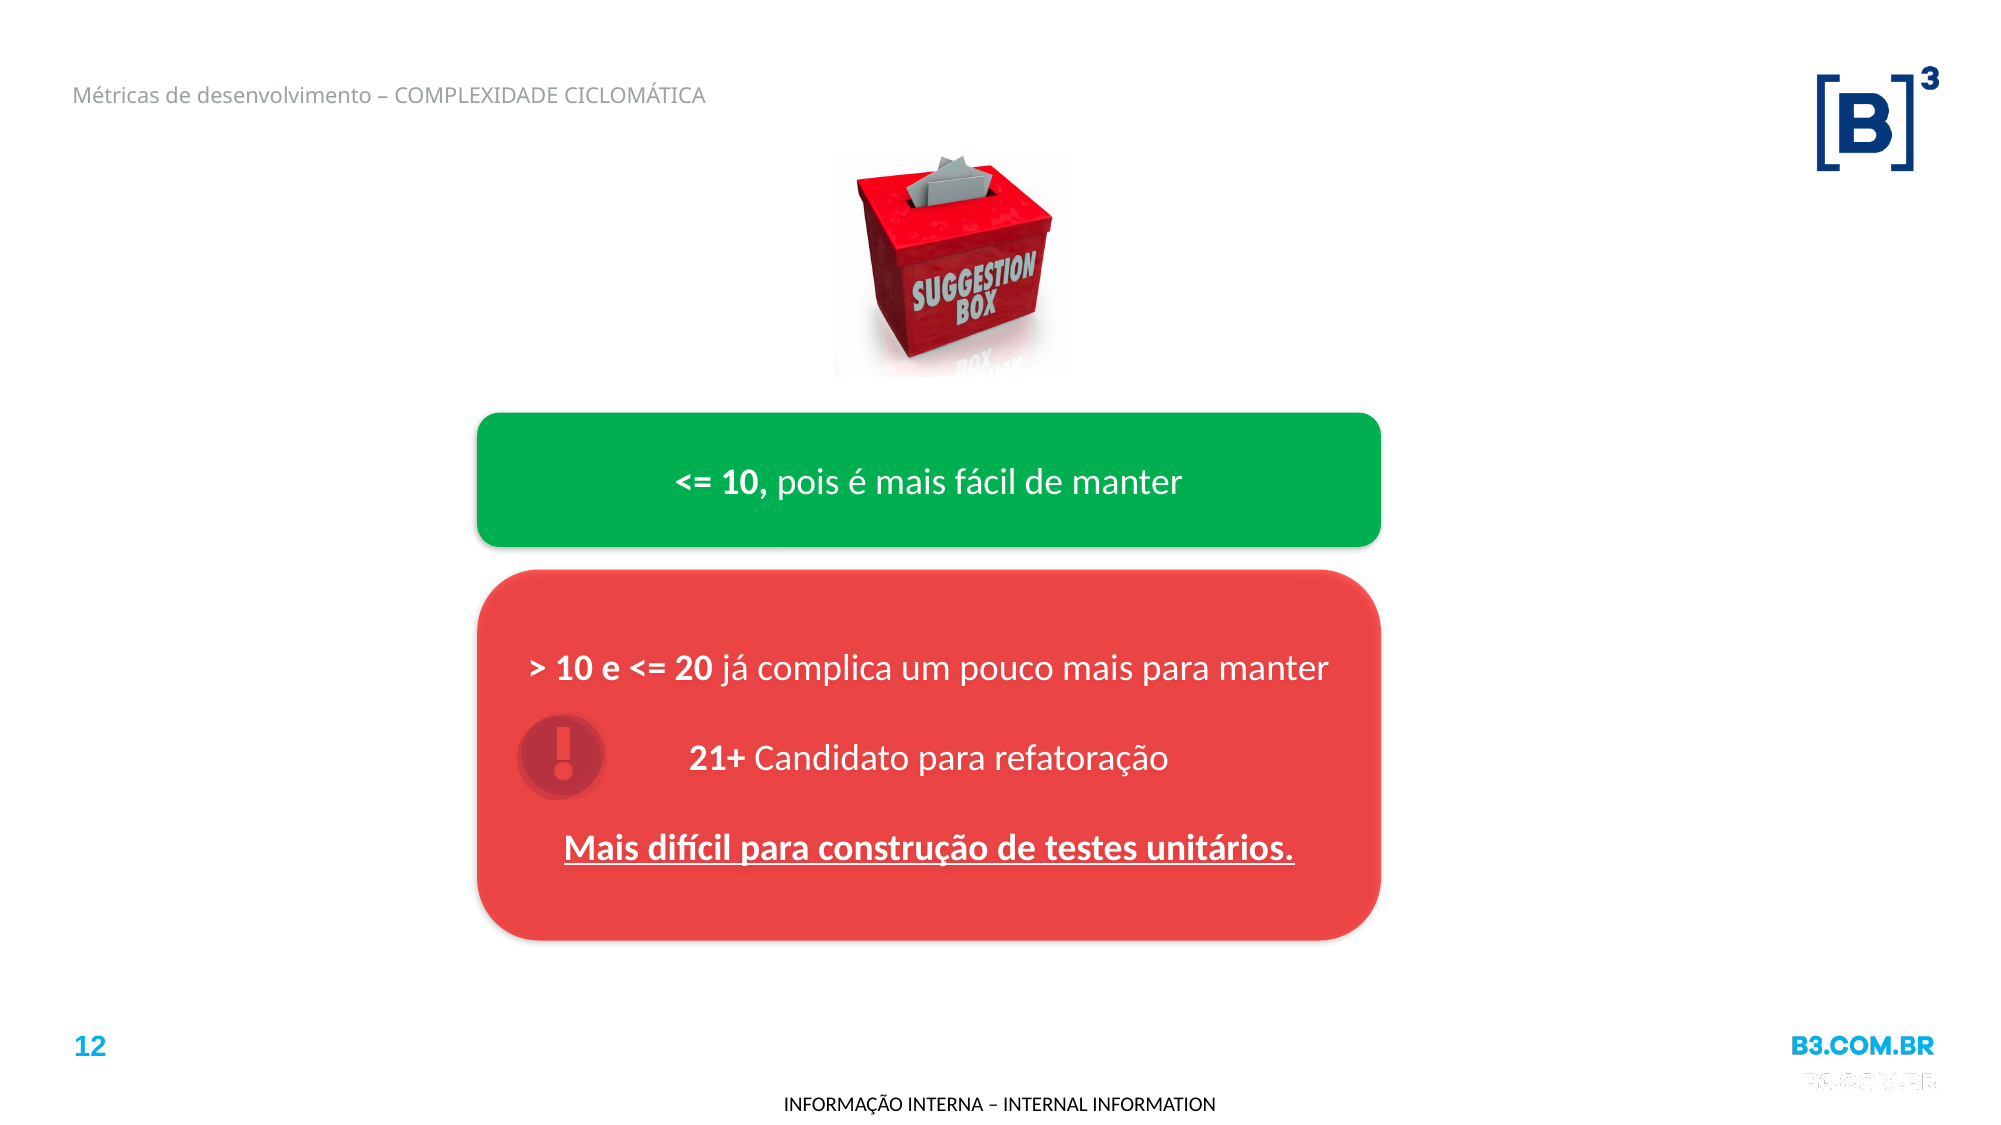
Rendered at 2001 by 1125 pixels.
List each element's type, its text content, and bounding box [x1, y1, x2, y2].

text_box <= 10, pois é mais fácil de manter [476, 411, 1382, 548]
picture [1771, 28, 1959, 217]
picture [1803, 1069, 1938, 1094]
title Métricas de desenvolvimento – COMPLEXIDADE CICLOMÁTICA [57, 57, 1839, 133]
picture [503, 697, 620, 814]
picture [1791, 1031, 1934, 1059]
picture [834, 151, 1071, 377]
text_box > 10 e <= 20 já complica um pouco mais para manter 21+ Candidato para refatoração Mais difícil para construção de testes unitários. [476, 568, 1382, 942]
